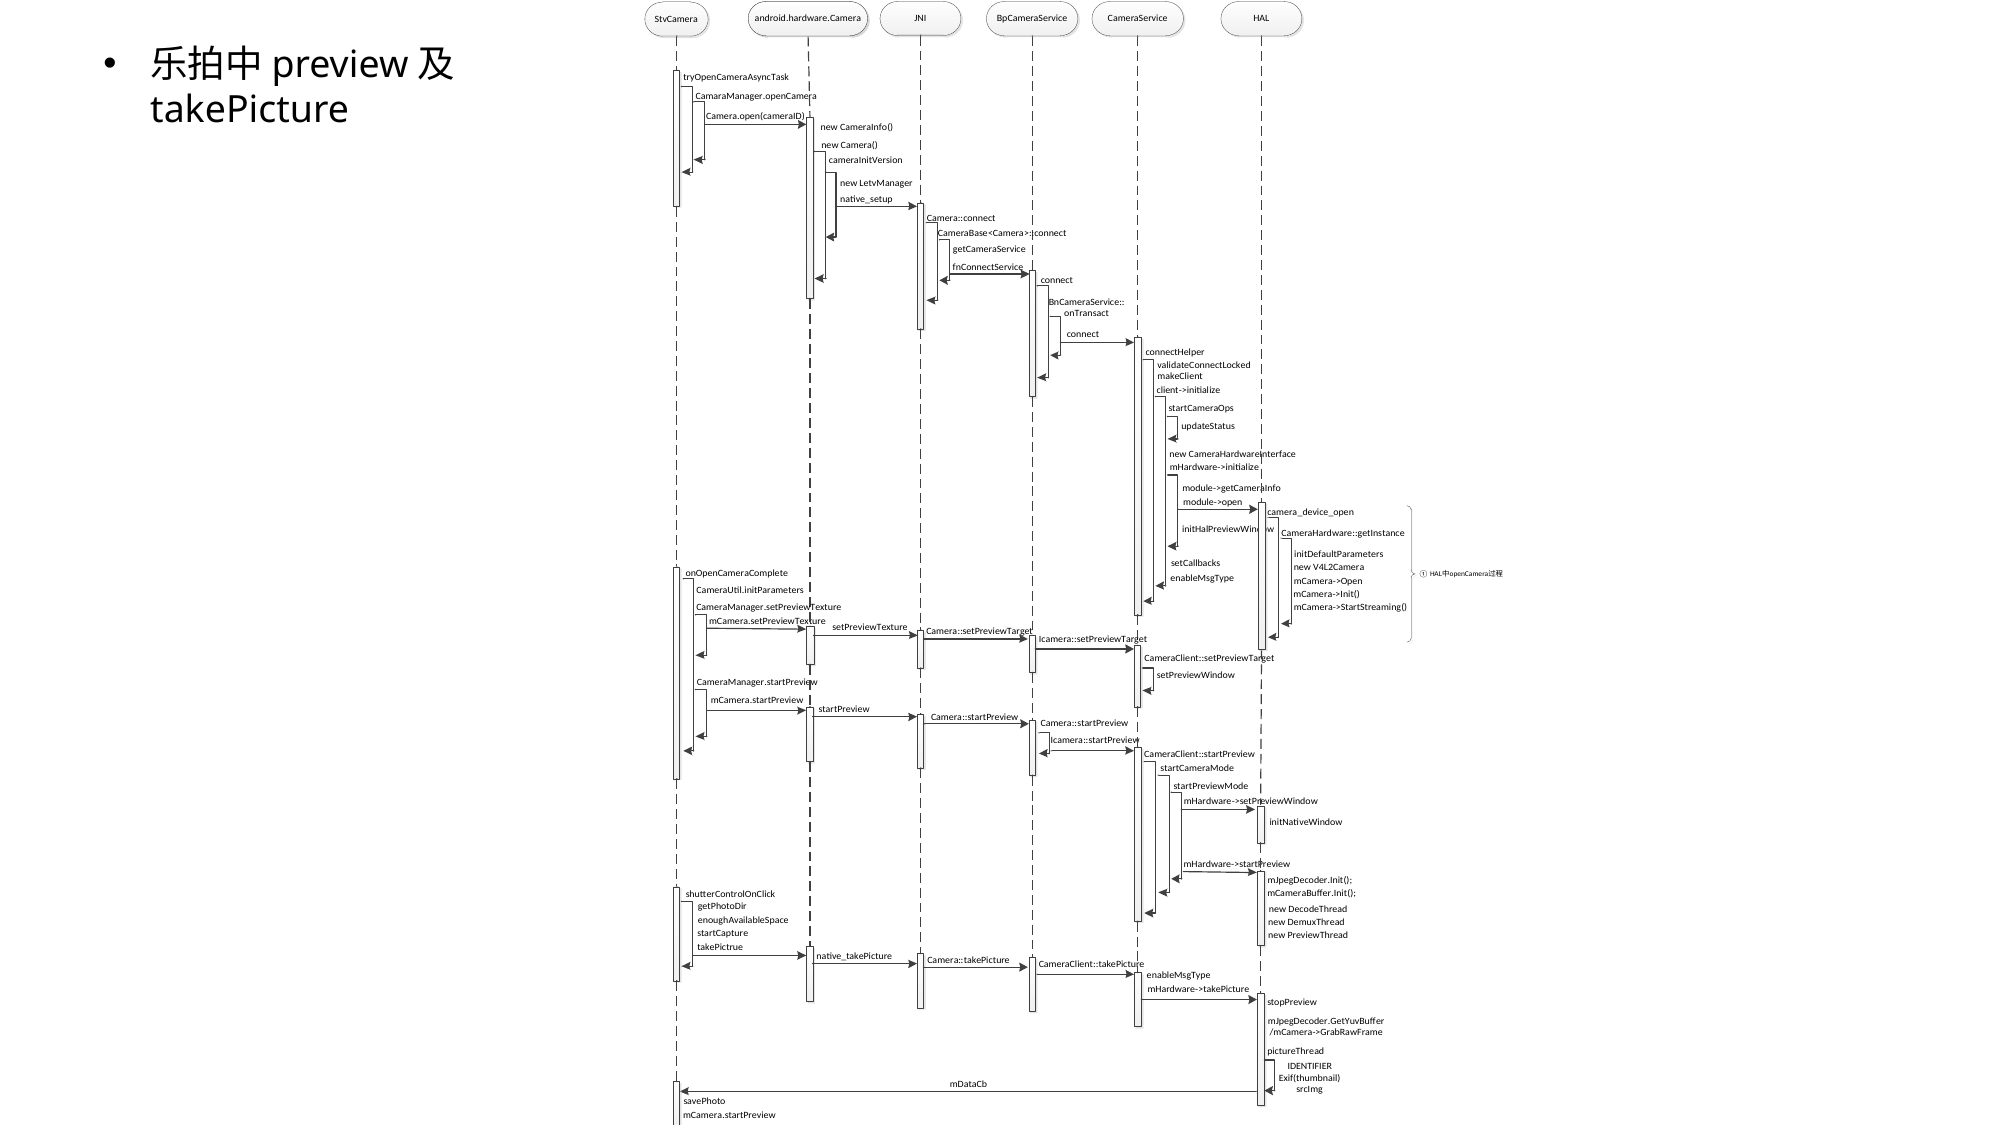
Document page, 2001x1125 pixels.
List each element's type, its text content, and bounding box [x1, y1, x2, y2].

text_box 乐拍中preview及takePicture [88, 32, 613, 138]
picture [643, 0, 1505, 1125]
